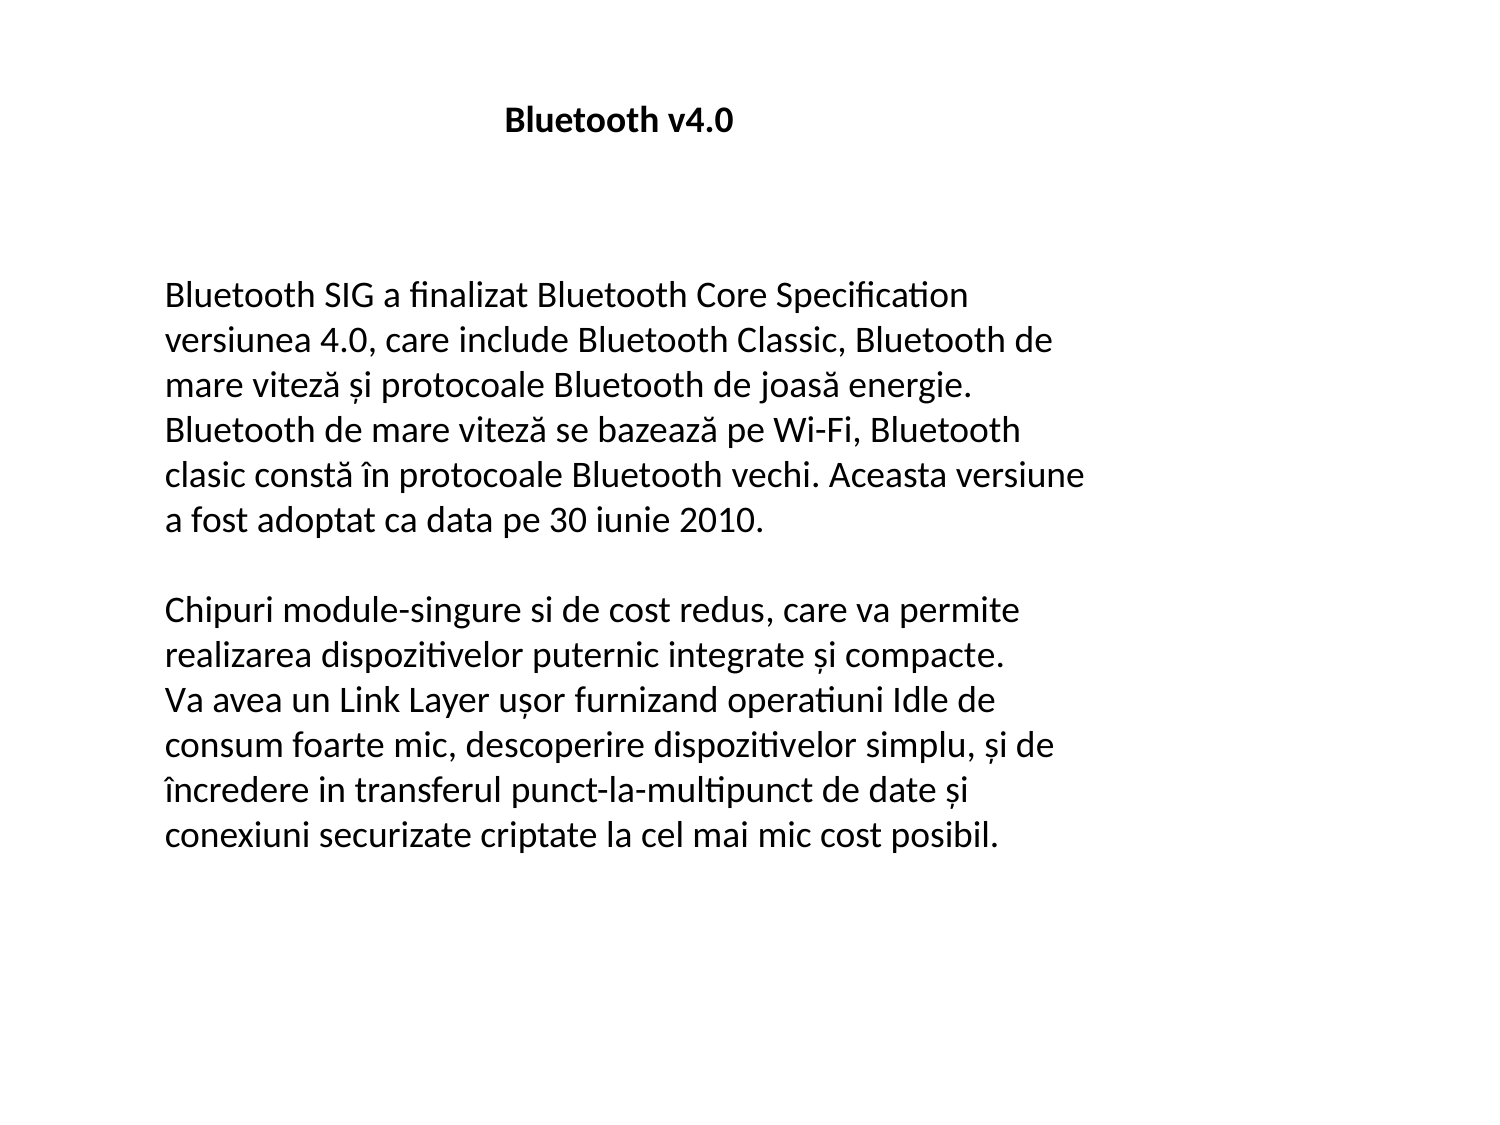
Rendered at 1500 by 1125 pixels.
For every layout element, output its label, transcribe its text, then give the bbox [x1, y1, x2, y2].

text_box Bluetooth v4.0 [489, 87, 749, 148]
text_box Bluetooth SIG a finalizat Bluetooth Core Specification versiunea 4.0, care include Bluetooth Classic, Bluetooth de mare viteză şi protocoale Bluetooth de joasă energie. Bluetooth de mare viteză se bazează pe Wi-Fi, Bluetooth clasic constă în protocoale Bluetooth vechi. Aceasta versiune a fost adoptat ca data pe 30 iunie 2010. Chipuri module-singure si de cost redus, care va permite realizarea dispozitivelor puternic integrate şi compacte. Va avea un Link Layer uşor furnizand operatiuni Idle de consum foarte mic, descoperire dispozitivelor simplu, şi de încredere in transferul punct-la-multipunct de date şi conexiuni securizate criptate la cel mai mic cost posibil. [149, 262, 1125, 863]
